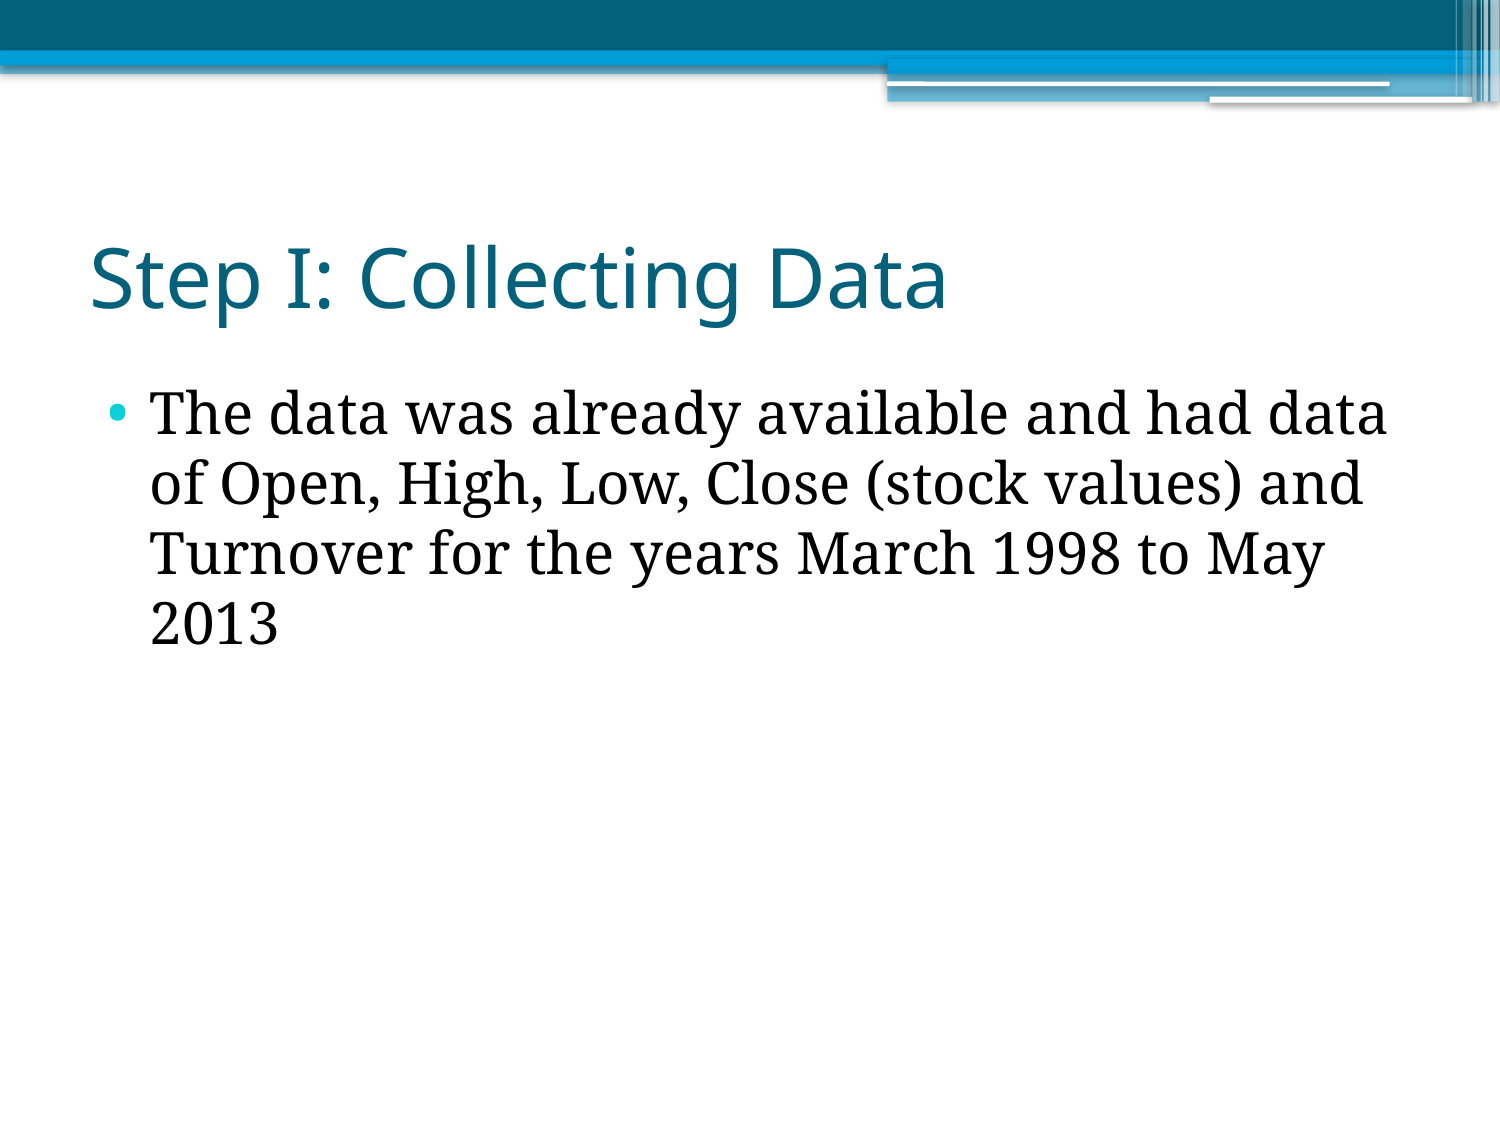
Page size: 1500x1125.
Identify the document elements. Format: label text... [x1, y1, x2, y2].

title Step I: Collecting Data [75, 187, 1425, 363]
list The data was already available and had data of Open, High, Low, Close (stock values) and Turnover for the years March 1998 to May 2013 [75, 368, 1425, 1079]
